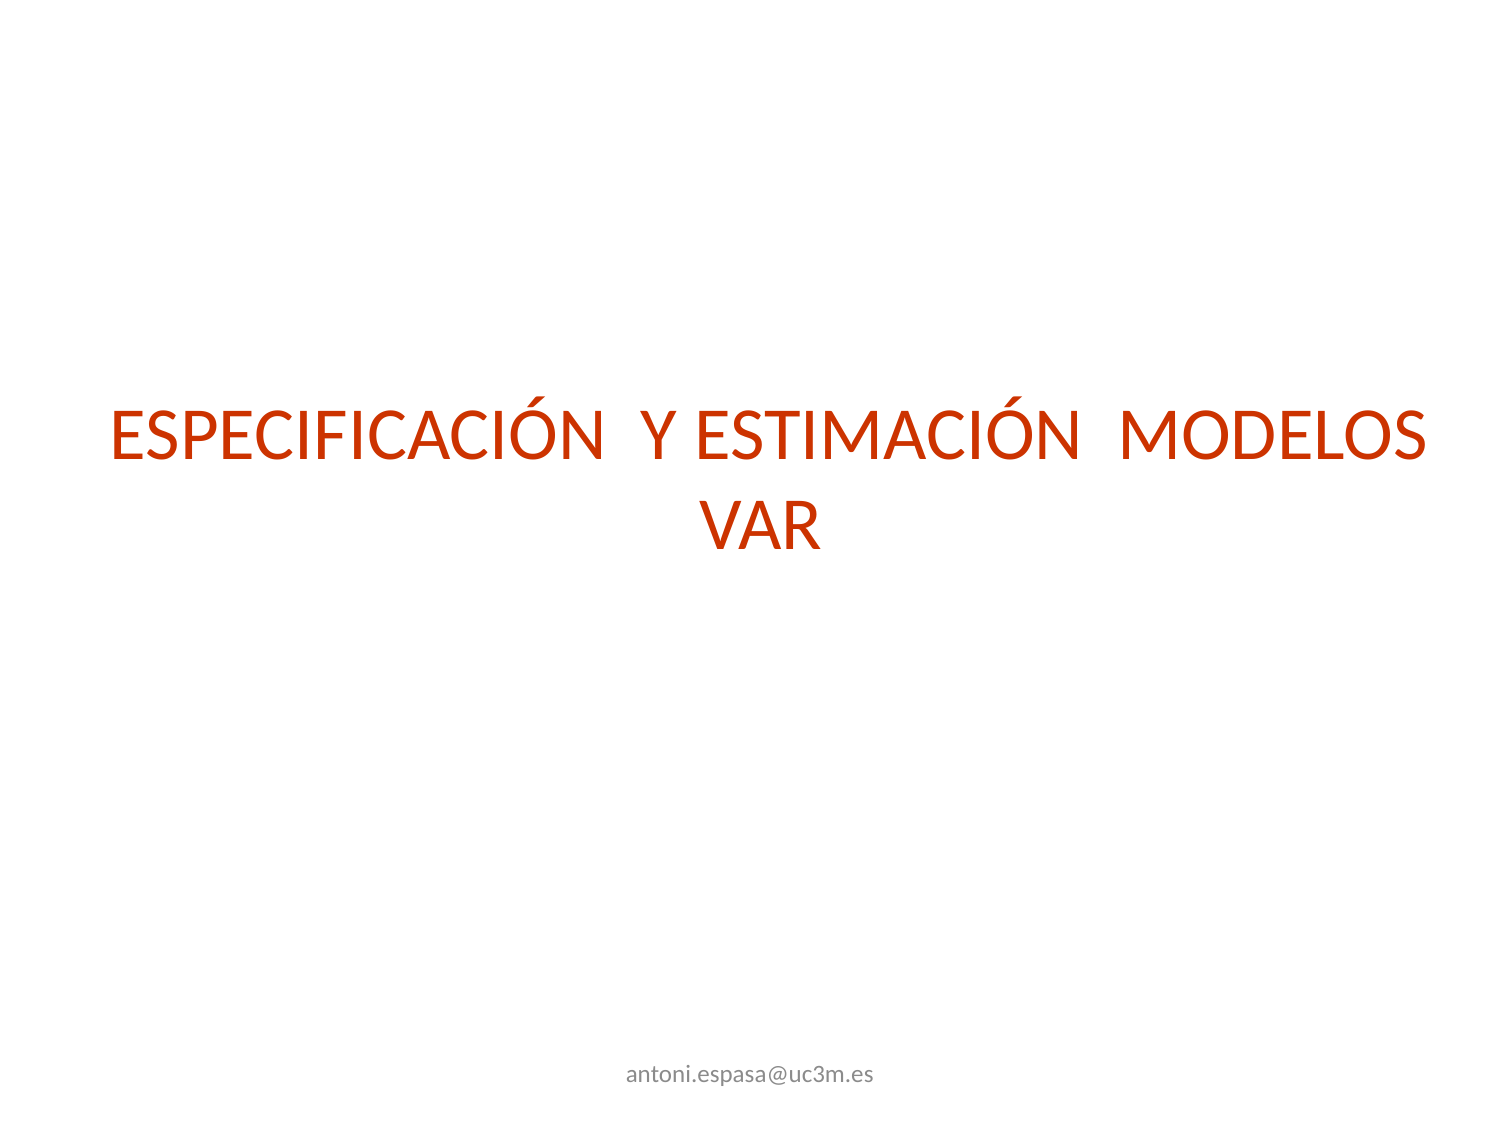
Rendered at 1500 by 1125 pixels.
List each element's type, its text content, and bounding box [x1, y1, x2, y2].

footer antoni.espasa@uc3m.es [512, 1042, 988, 1103]
title ESPECIFICACIÓN Y ESTIMACIÓN MODELOS VAR [75, 45, 1447, 905]
